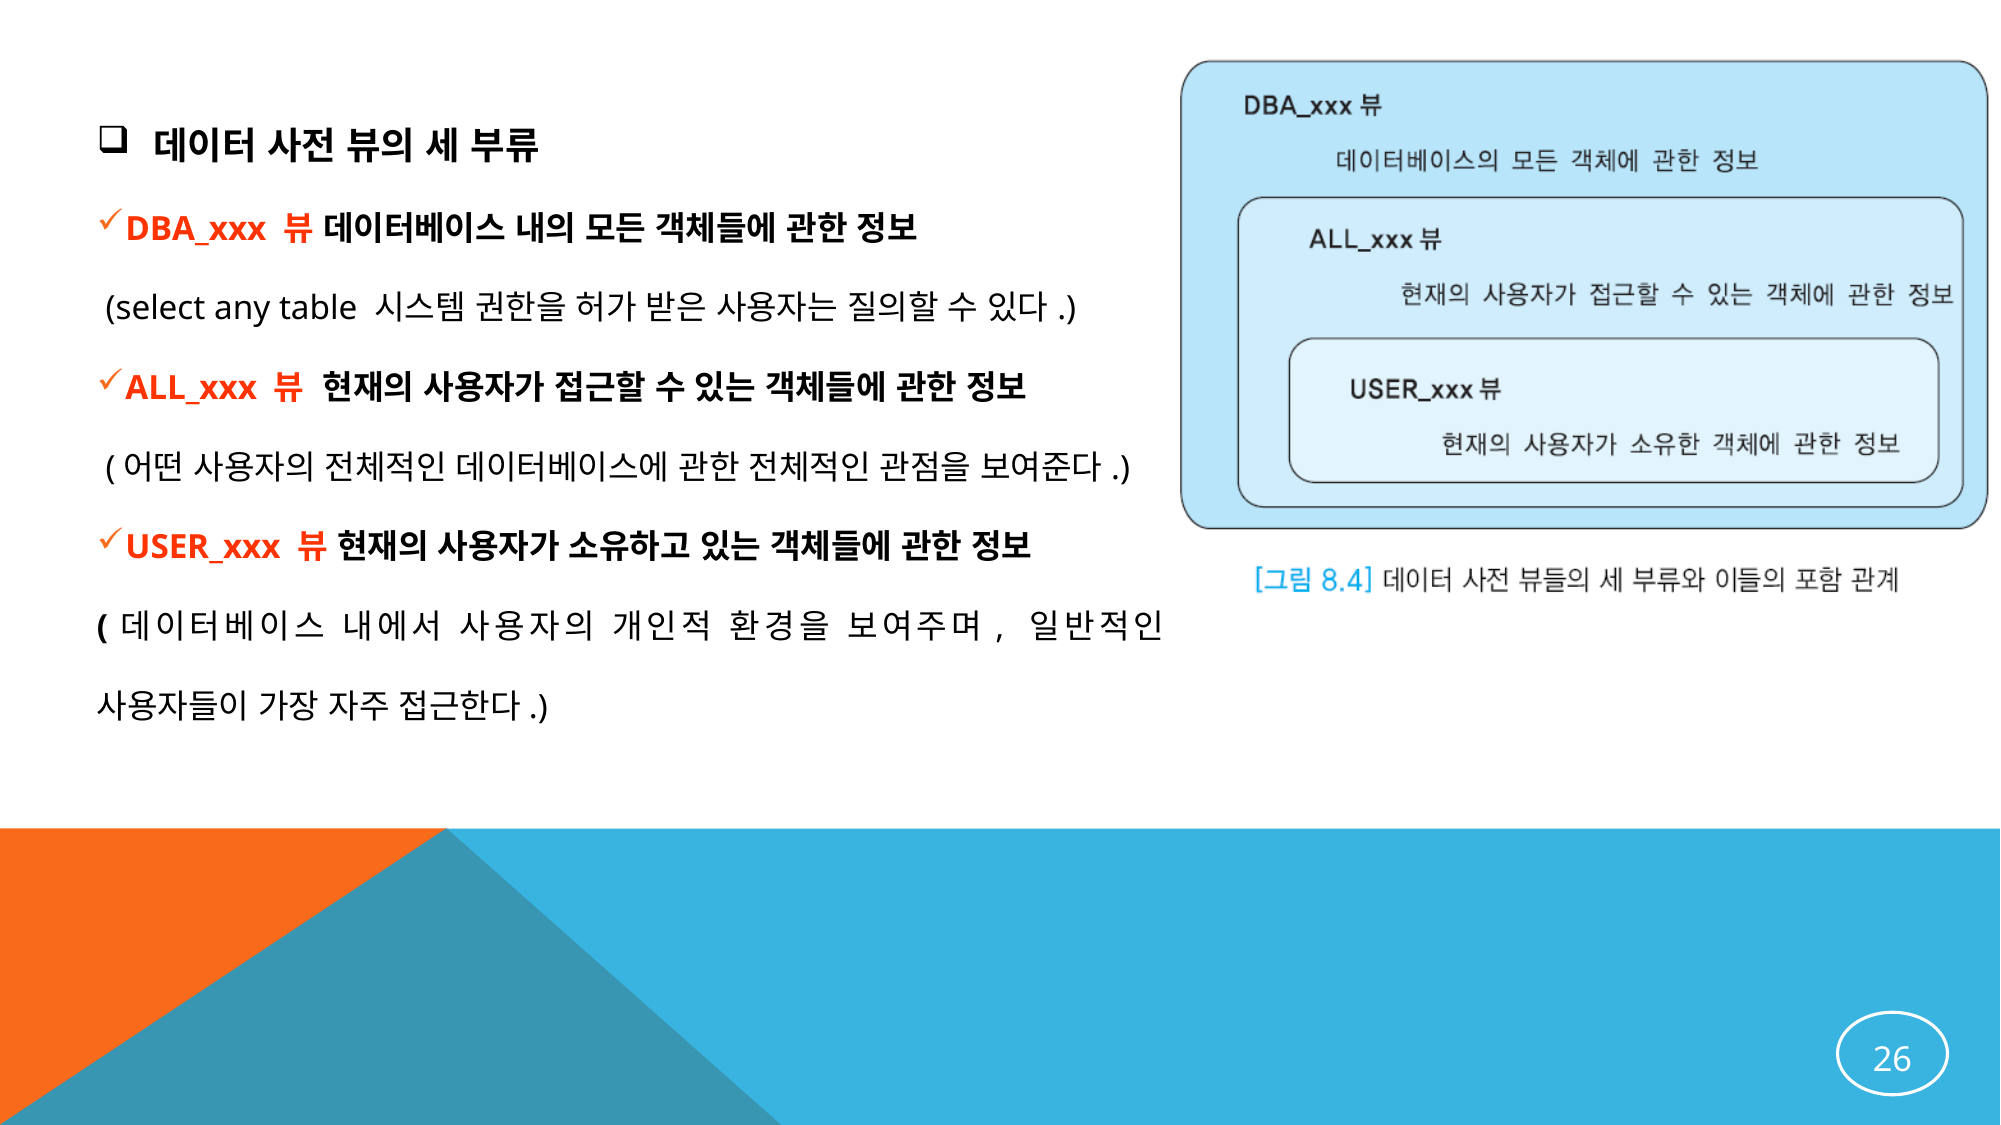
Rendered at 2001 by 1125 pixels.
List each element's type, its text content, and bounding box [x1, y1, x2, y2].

slide_number 26 [1835, 1010, 1950, 1097]
list 데이터 사전 뷰의 세 부류 DBA_xxx 뷰 데이터베이스 내의 모든 객체들에 관한 정보 (select any table 시스템 권한을 허가 받은 사용자는 질의할 수 있다.) ALL_xxx 뷰 현재의 사용자가 접근할 수 있는 객체들에 관한 정보 (어떤 사용자의 전체적인 데이터베이스에 관한 전체적인 관점을 보여준다.) USER_xxx 뷰 현재의 사용자가 소유하고 있는 객체들에 관한 정보 (데이터베이스 내에서 사용자의 개인적 환경을 보여주며, 일반적인 사용자들이 가장 자주 접근한다.) [81, 69, 1180, 823]
picture [1165, 51, 2000, 602]
